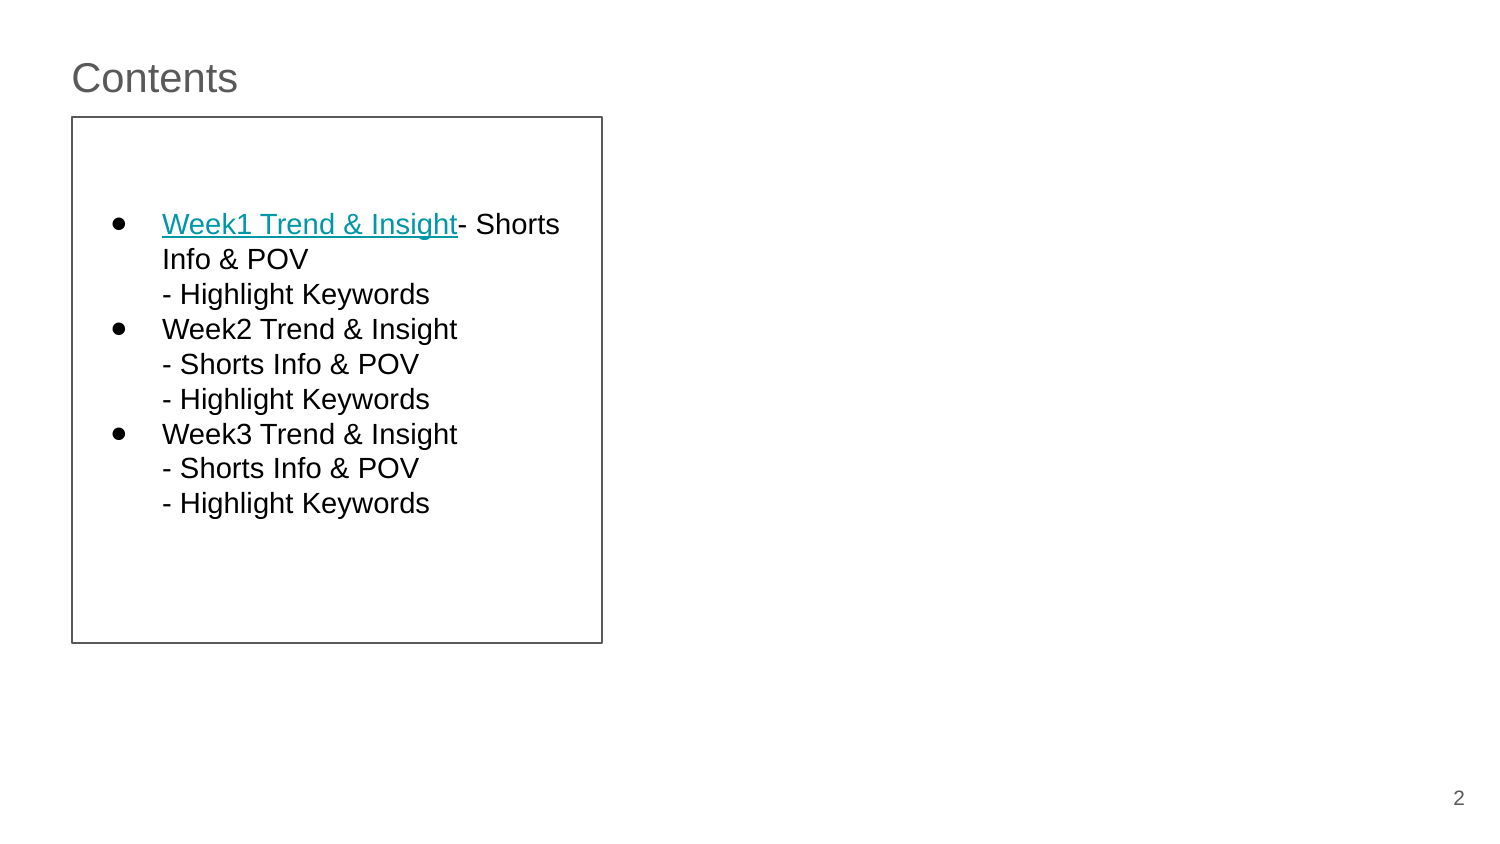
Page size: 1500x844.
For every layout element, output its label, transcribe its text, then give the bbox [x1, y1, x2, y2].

text_box Week1 Trend & Insight - Shorts Info & POV - Highlight Keywords Week2 Trend & Insight - Shorts Info & POV - Highlight Keywords Week3 Trend & Insight - Shorts Info & POV - Highlight Keywords [71, 117, 603, 643]
slide_number 2 [1389, 764, 1480, 830]
text_box Contents [56, 36, 1214, 117]
